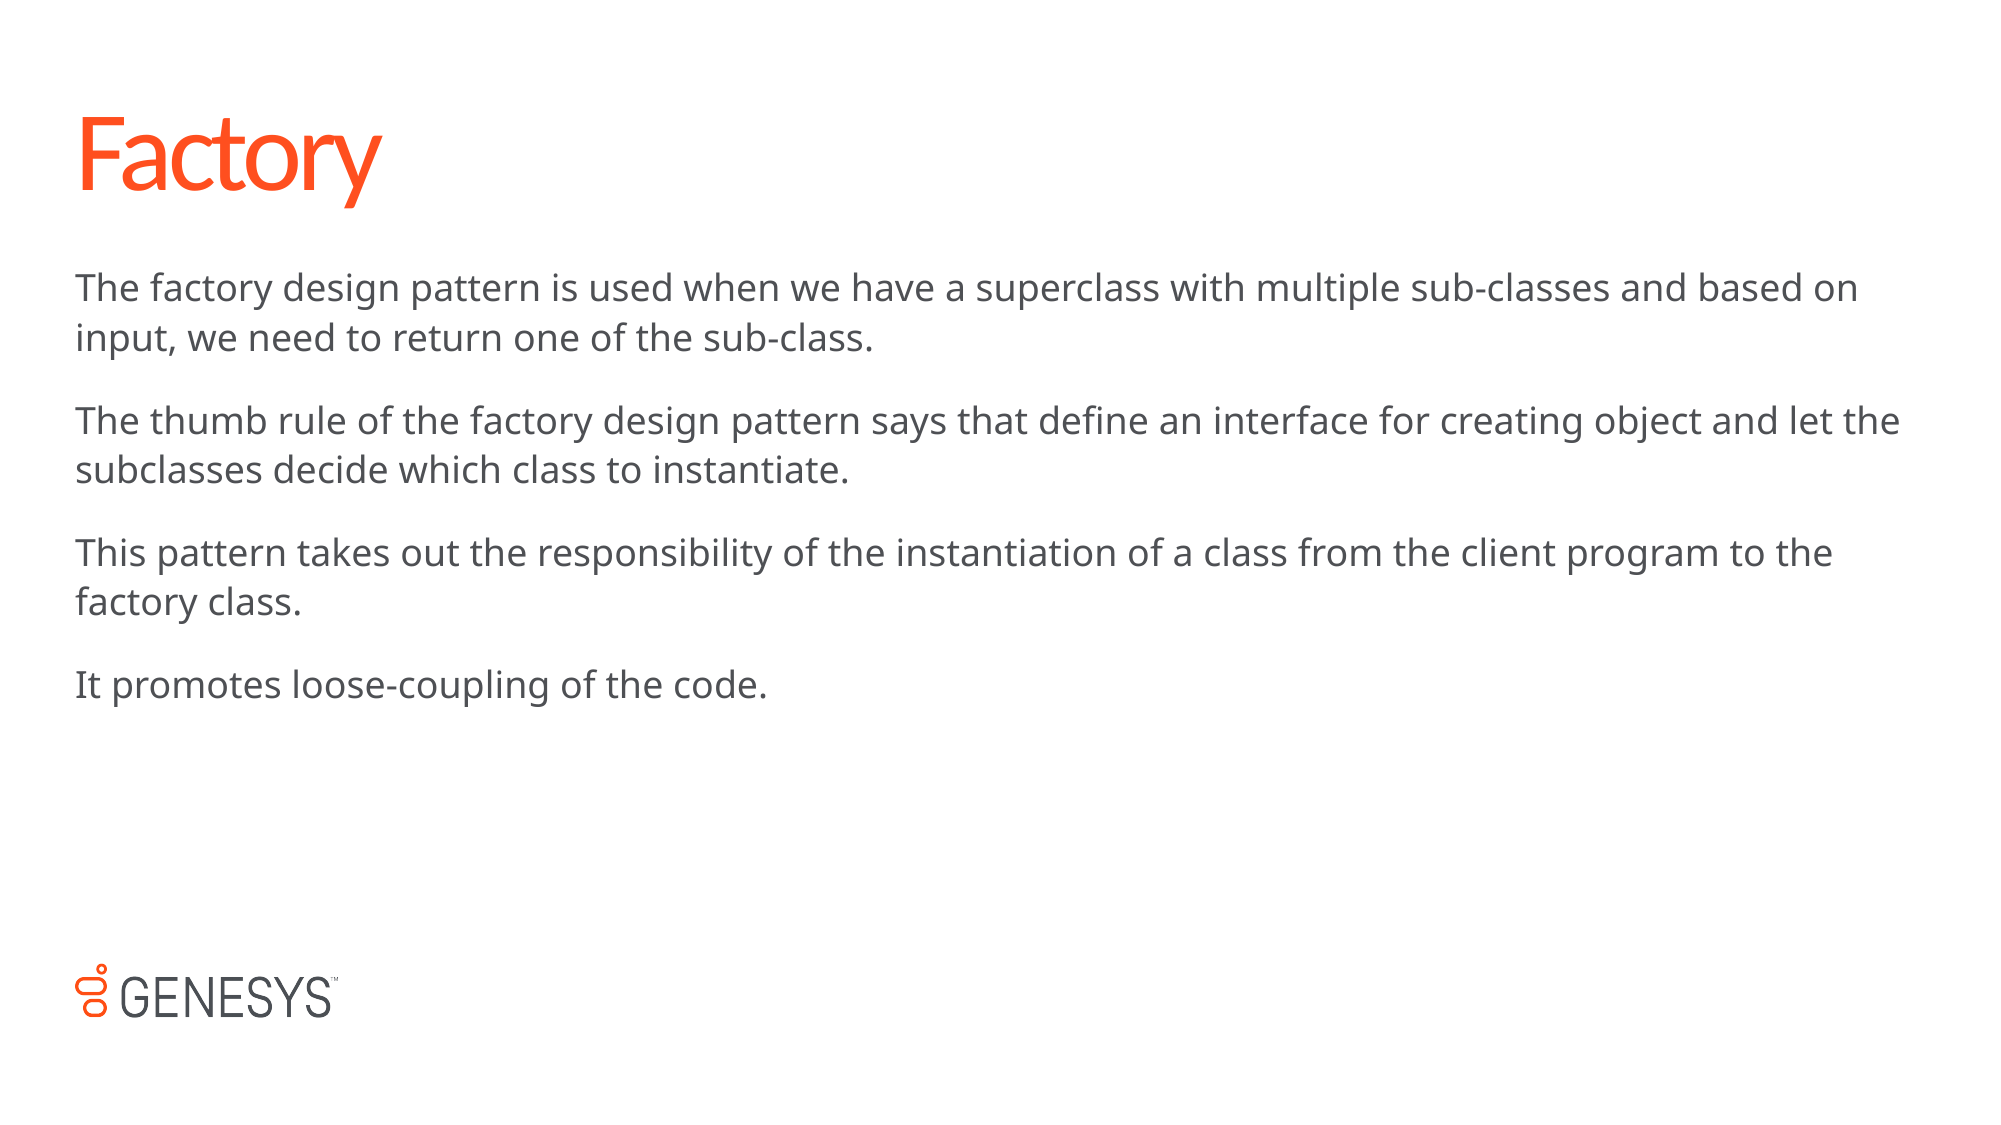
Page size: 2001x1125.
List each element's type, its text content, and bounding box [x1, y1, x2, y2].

picture [19, 908, 398, 1074]
subtitle The factory design pattern is used when we have a superclass with multiple sub-classes and based on input, we need to return one of the sub-class. The thumb rule of the factory design pattern says that define an interface for creating object and let the subclasses decide which class to instantiate. This pattern takes out the responsibility of the instantiation of a class from the client program to the factory class. It promotes loose-coupling of the code. [75, 230, 1925, 942]
title Factory [75, 91, 1925, 216]
